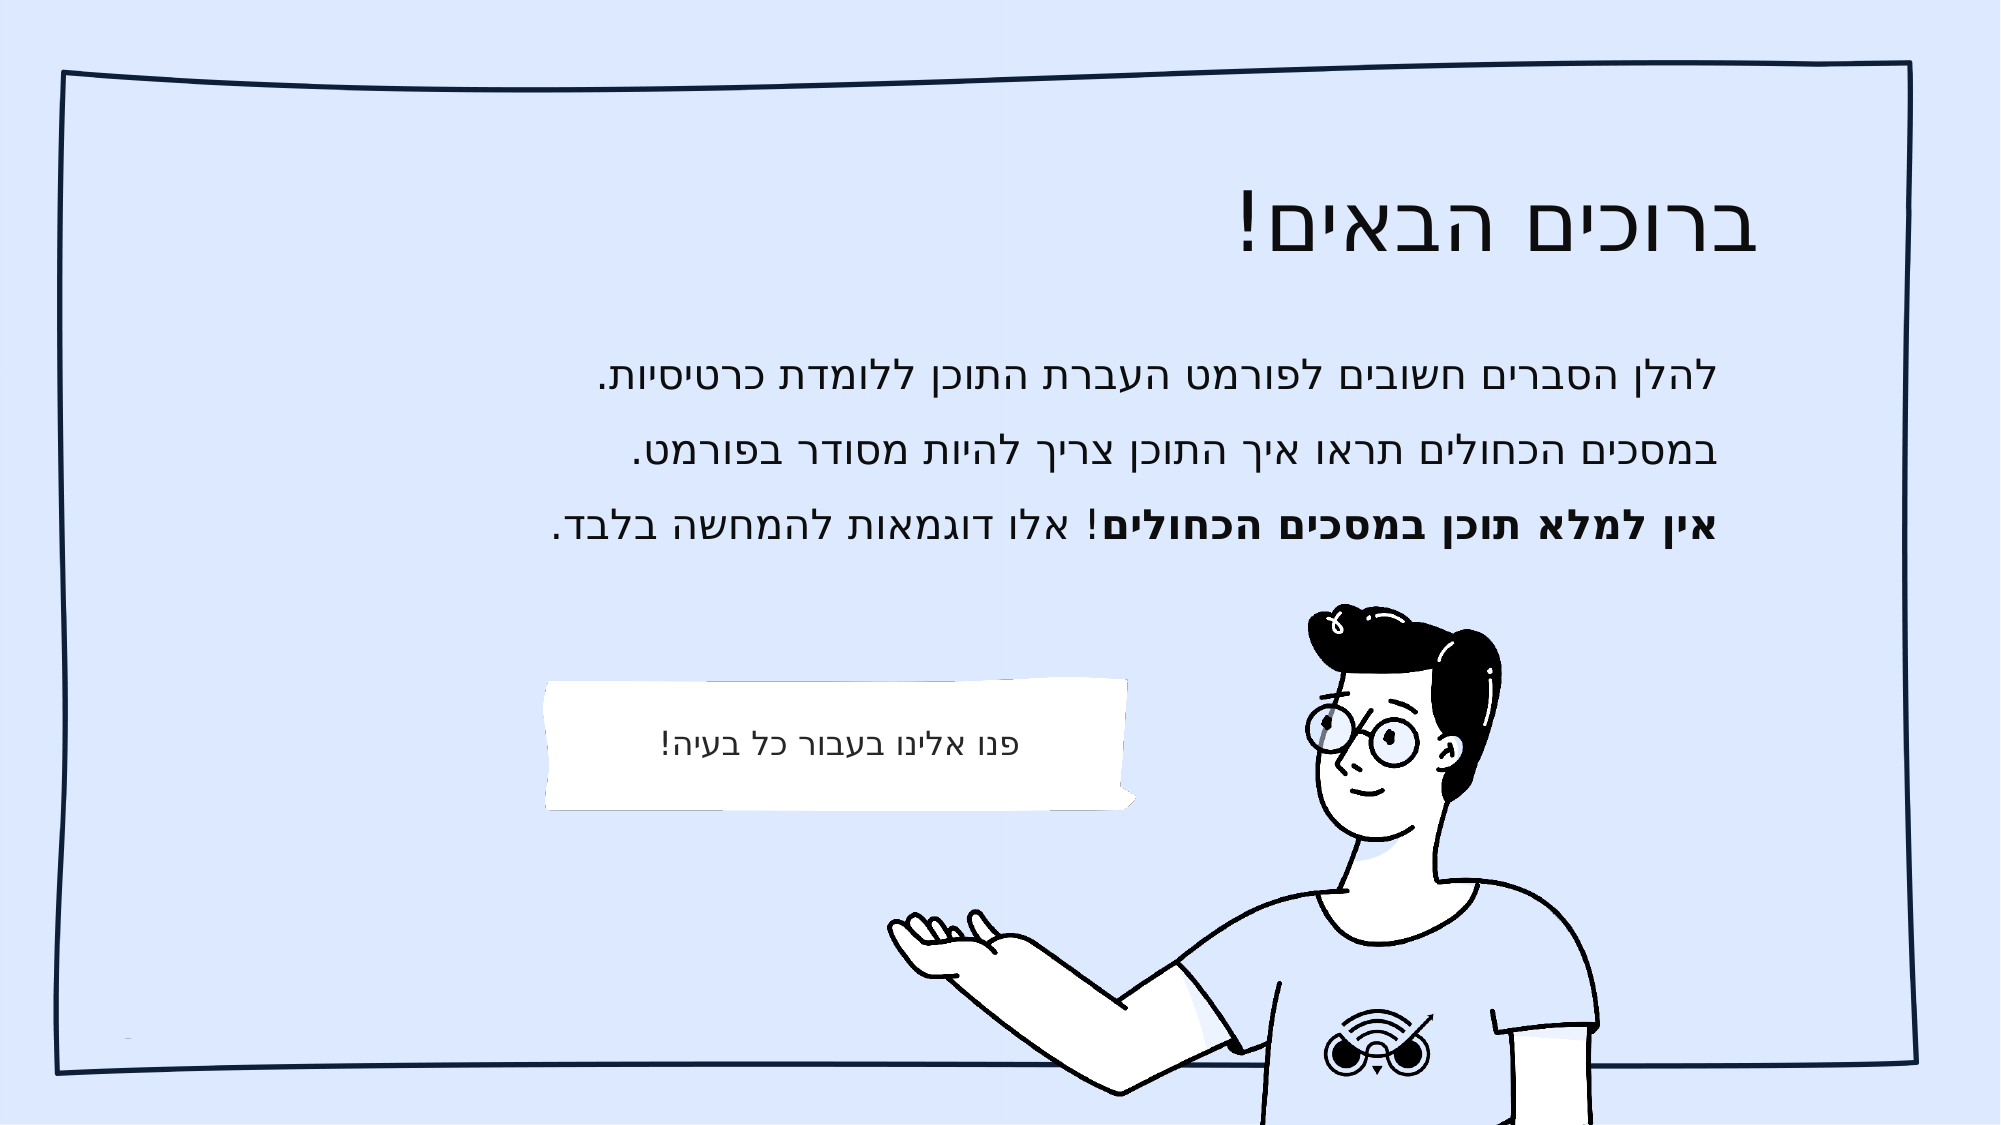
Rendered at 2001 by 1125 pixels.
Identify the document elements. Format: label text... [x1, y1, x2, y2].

picture [0, 0, 2001, 1125]
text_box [543, 677, 887, 811]
text_box להלן הסברים חשובים לפורמט העברת התוכן ללומדת כרטיסיות. במסכים הכחולים תראו איך התוכן צריך להיות מסודר בפורמט. אין למלא תוכן במסכים הכחולים! אלו דוגמאות להמחשה בלבד. [277, 315, 1735, 556]
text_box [887, 556, 1600, 1125]
text_box ברוכים הבאים! [387, 160, 1775, 276]
